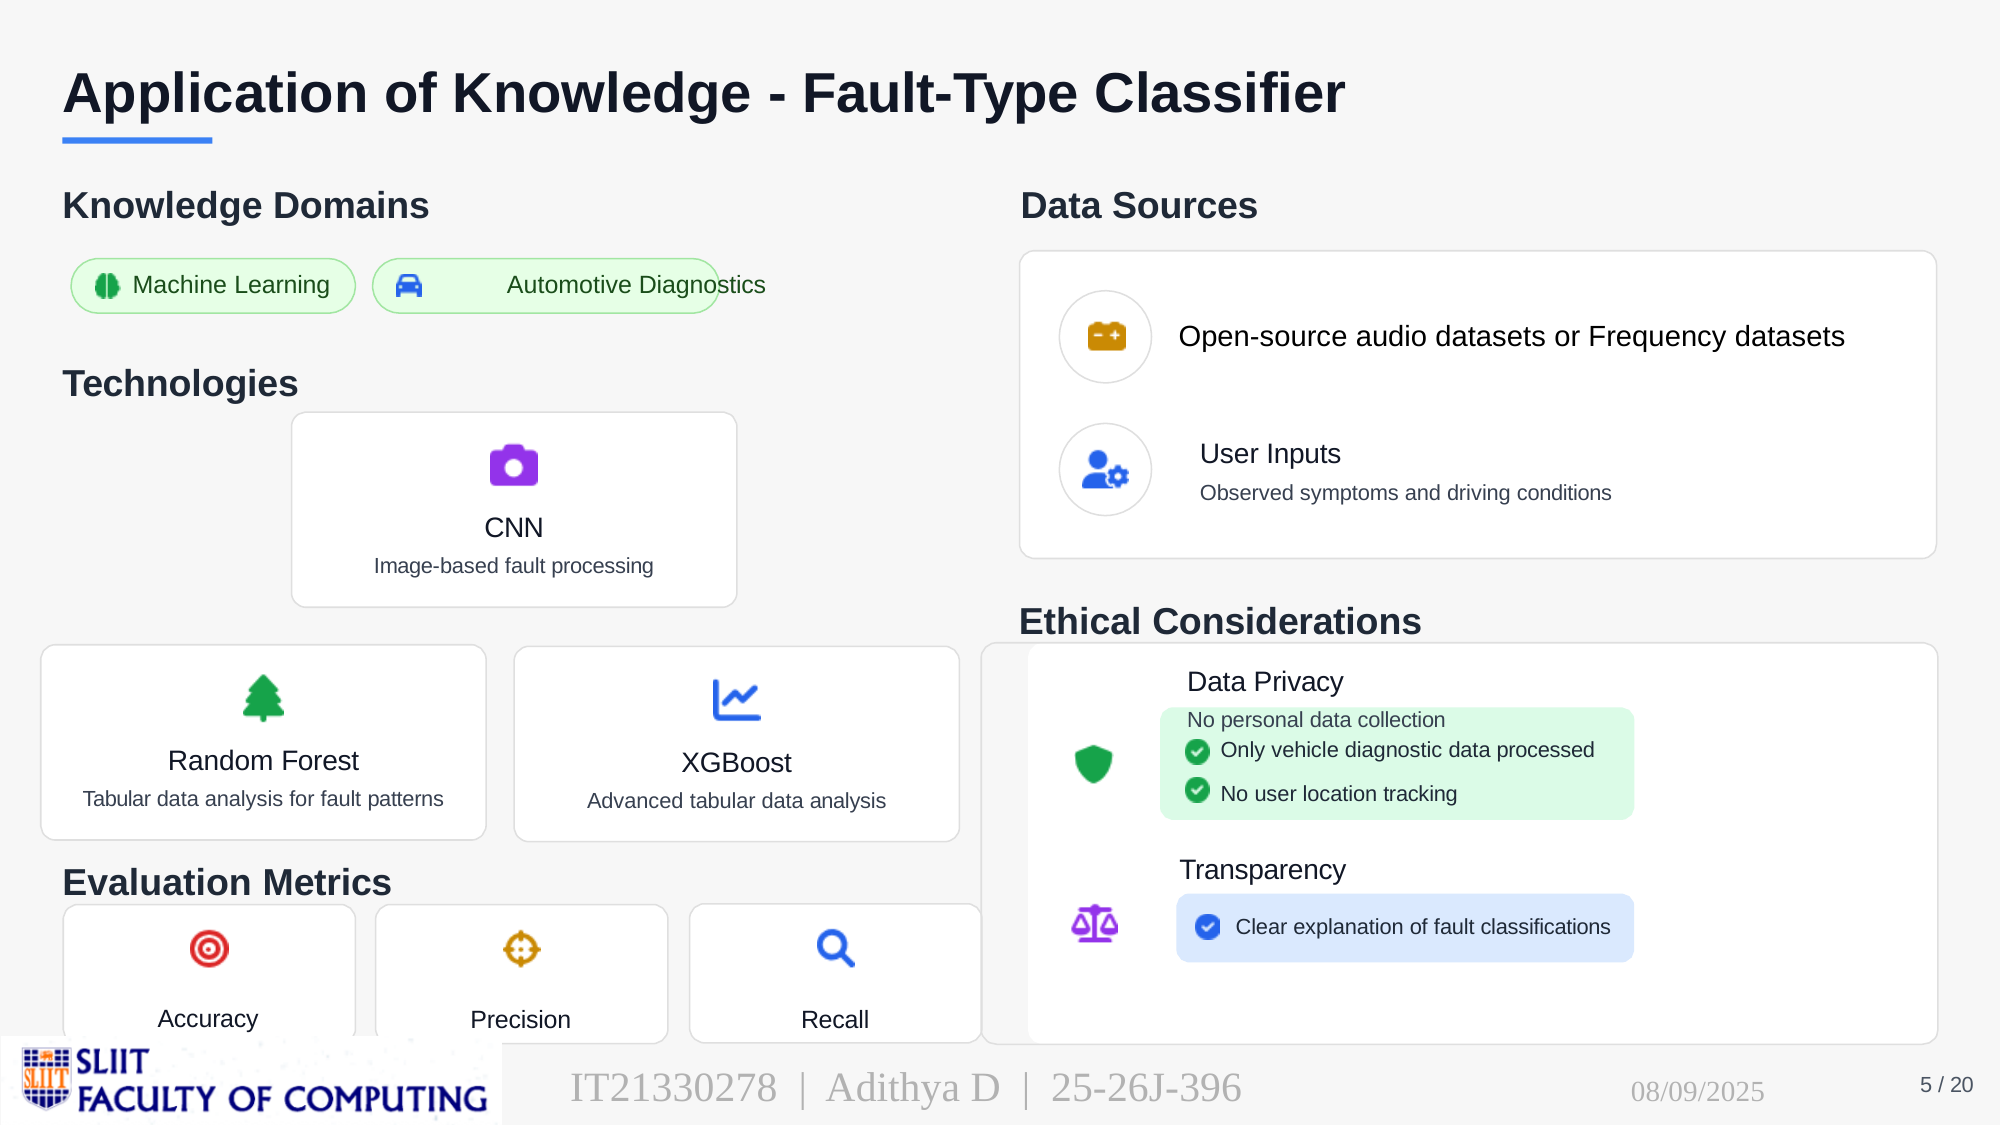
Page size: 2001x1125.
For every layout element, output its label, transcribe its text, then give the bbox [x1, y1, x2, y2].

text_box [980, 642, 1939, 1045]
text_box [1059, 288, 1163, 516]
text_box Ethical Considerations [1016, 594, 1428, 641]
picture [1, 1036, 503, 1125]
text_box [513, 645, 961, 843]
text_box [39, 643, 488, 841]
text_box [688, 902, 975, 1044]
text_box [371, 257, 721, 315]
text_box Knowledge Domains Data Sources Machine Learning Automotive Diagnostics [60, 179, 1261, 299]
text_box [70, 257, 357, 315]
footer IT21330278 | Adithya D | 25-26J-396 08/09/2025 [552, 1059, 1938, 1111]
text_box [290, 410, 738, 609]
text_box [1066, 738, 1635, 1017]
slide_number 7 / 20 [1899, 1070, 1978, 1125]
text_box Evaluation Metrics [60, 855, 396, 903]
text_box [374, 903, 669, 1045]
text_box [1018, 249, 1938, 560]
title Application of Knowledge - Fault-Type Classifier [35, 2, 1493, 245]
text_box Technologies [60, 357, 304, 405]
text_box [62, 903, 357, 1035]
